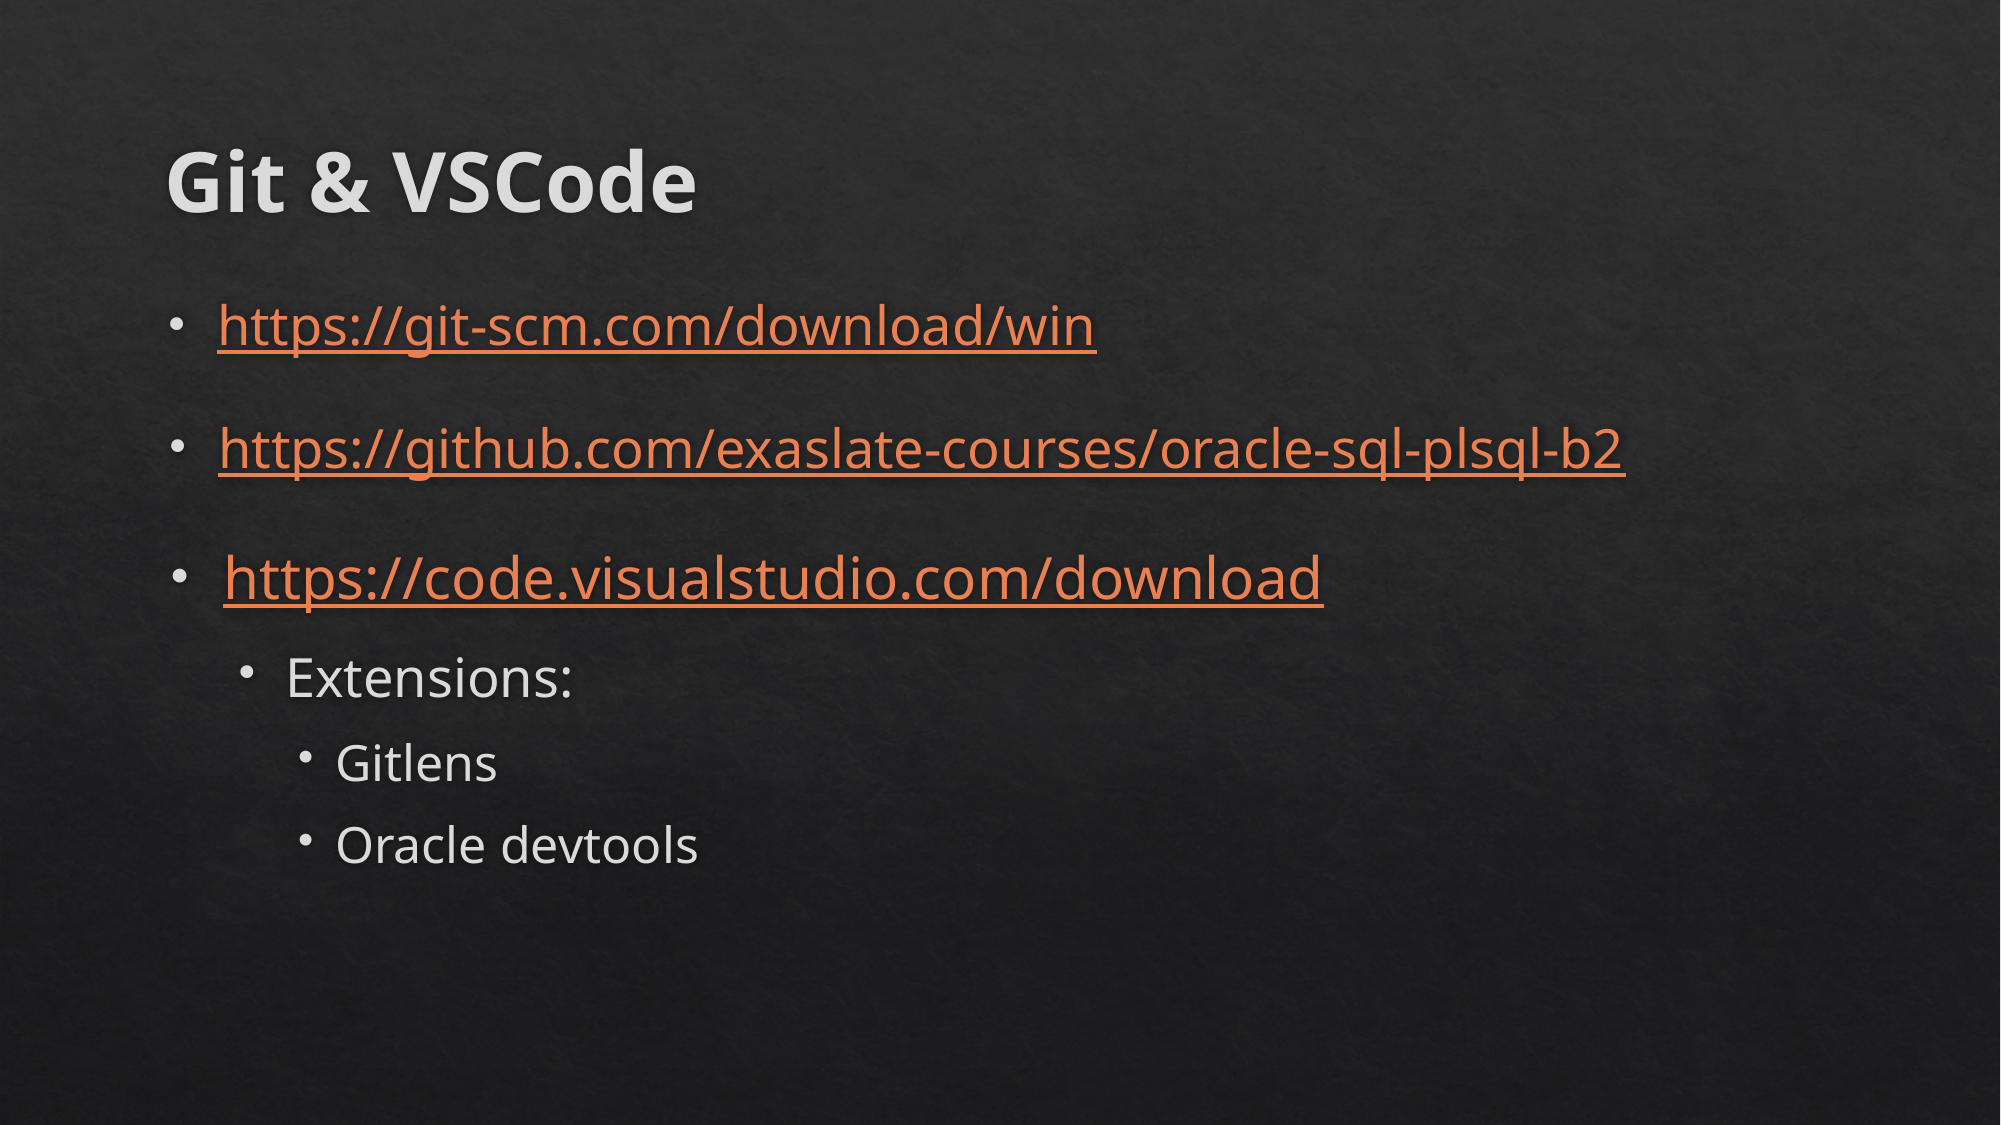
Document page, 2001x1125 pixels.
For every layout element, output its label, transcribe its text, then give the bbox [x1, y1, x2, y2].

text_box https://github.com/exaslate-courses/oracle-sql-plsql-b2 [150, 406, 1761, 496]
text_box https://code.visualstudio.com/download Extensions: Gitlens Oracle devtools [151, 533, 1862, 972]
title Git & VSCode [149, 99, 1849, 260]
text_box https://git-scm.com/download/win [149, 284, 1760, 374]
